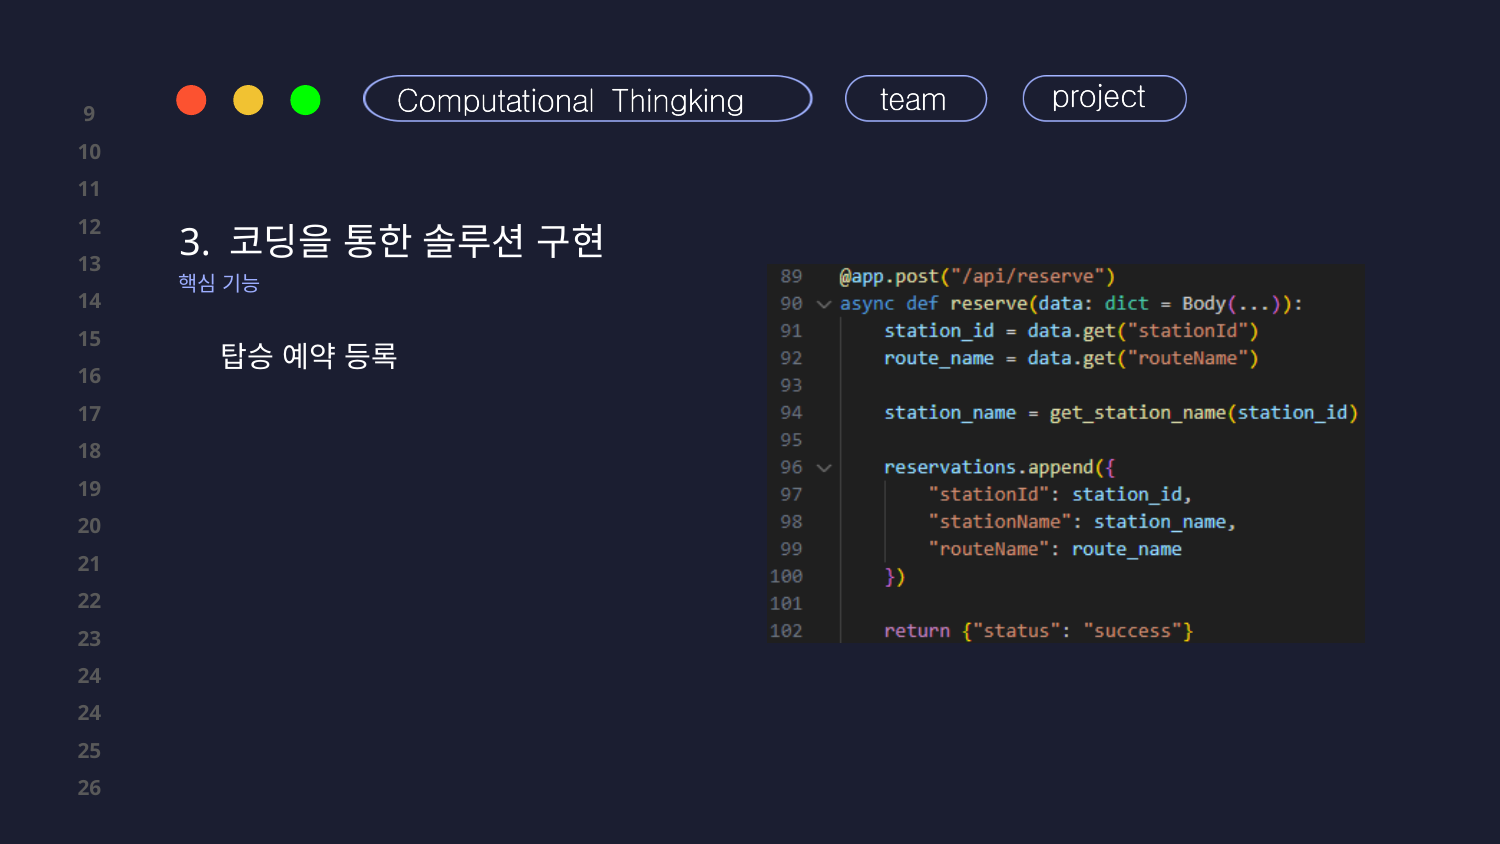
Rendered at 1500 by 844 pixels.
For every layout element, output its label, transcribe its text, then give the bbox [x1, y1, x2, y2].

text_box 탑승 예약 등록 [205, 295, 577, 389]
text_box 3. 코딩을 통한 솔루션 구현 [164, 167, 671, 278]
text_box [176, 85, 206, 115]
picture [767, 264, 1365, 643]
picture [363, 64, 1187, 136]
text_box [291, 85, 320, 115]
text_box 핵심 기능 [163, 242, 472, 311]
text_box [234, 85, 263, 115]
text_box 9 10 11 12 13 14 15 16 17 18 19 20 21 22 23 24 24 25 26 [62, 73, 135, 830]
